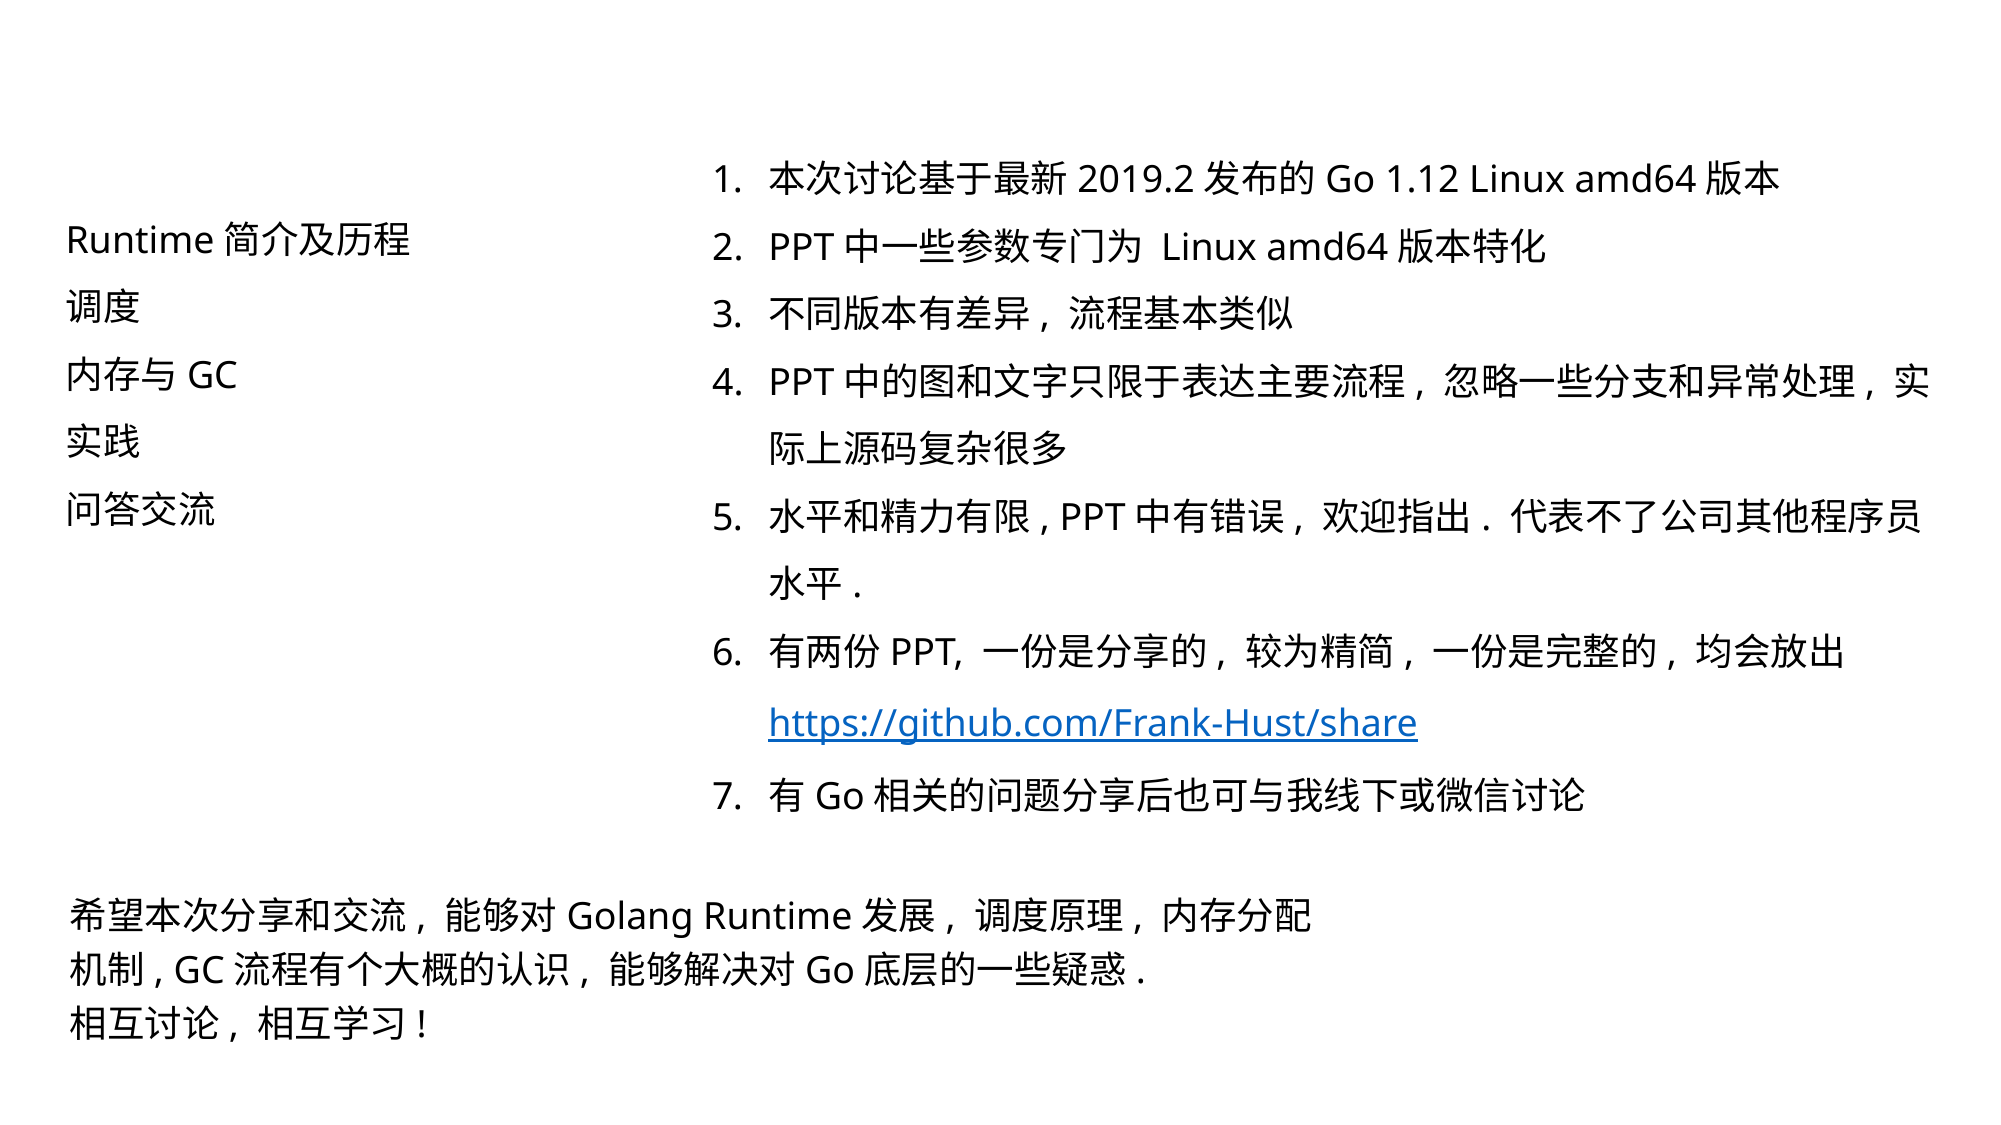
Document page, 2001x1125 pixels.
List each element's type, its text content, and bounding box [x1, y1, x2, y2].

text_box 本次讨论基于最新2019.2发布的Go 1.12 Linux amd64版本 PPT中一些参数专门为 Linux amd64版本特化 不同版本有差异, 流程基本类似 PPT中的图和文字只限于表达主要流程, 忽略一些分支和异常处理, 实际上源码复杂很多 水平和精力有限, PPT中有错误, 欢迎指出. 代表不了公司其他程序员水平. 有两份PPT, 一份是分享的, 较为精简, 一份是完整的, 均会放出https://github.com/Frank-Hust/share 有Go相关的问题分享后也可与我线下或微信讨论 [697, 125, 1975, 825]
text_box Runtime简介及历程 调度 内存与GC 实践 问答交流 [50, 185, 697, 538]
text_box 希望本次分享和交流, 能够对Golang Runtime发展, 调度原理, 内存分配机制, GC流程有个大概的认识, 能够解决对Go底层的一些疑惑. 相互讨论, 相互学习! [55, 875, 1342, 1053]
